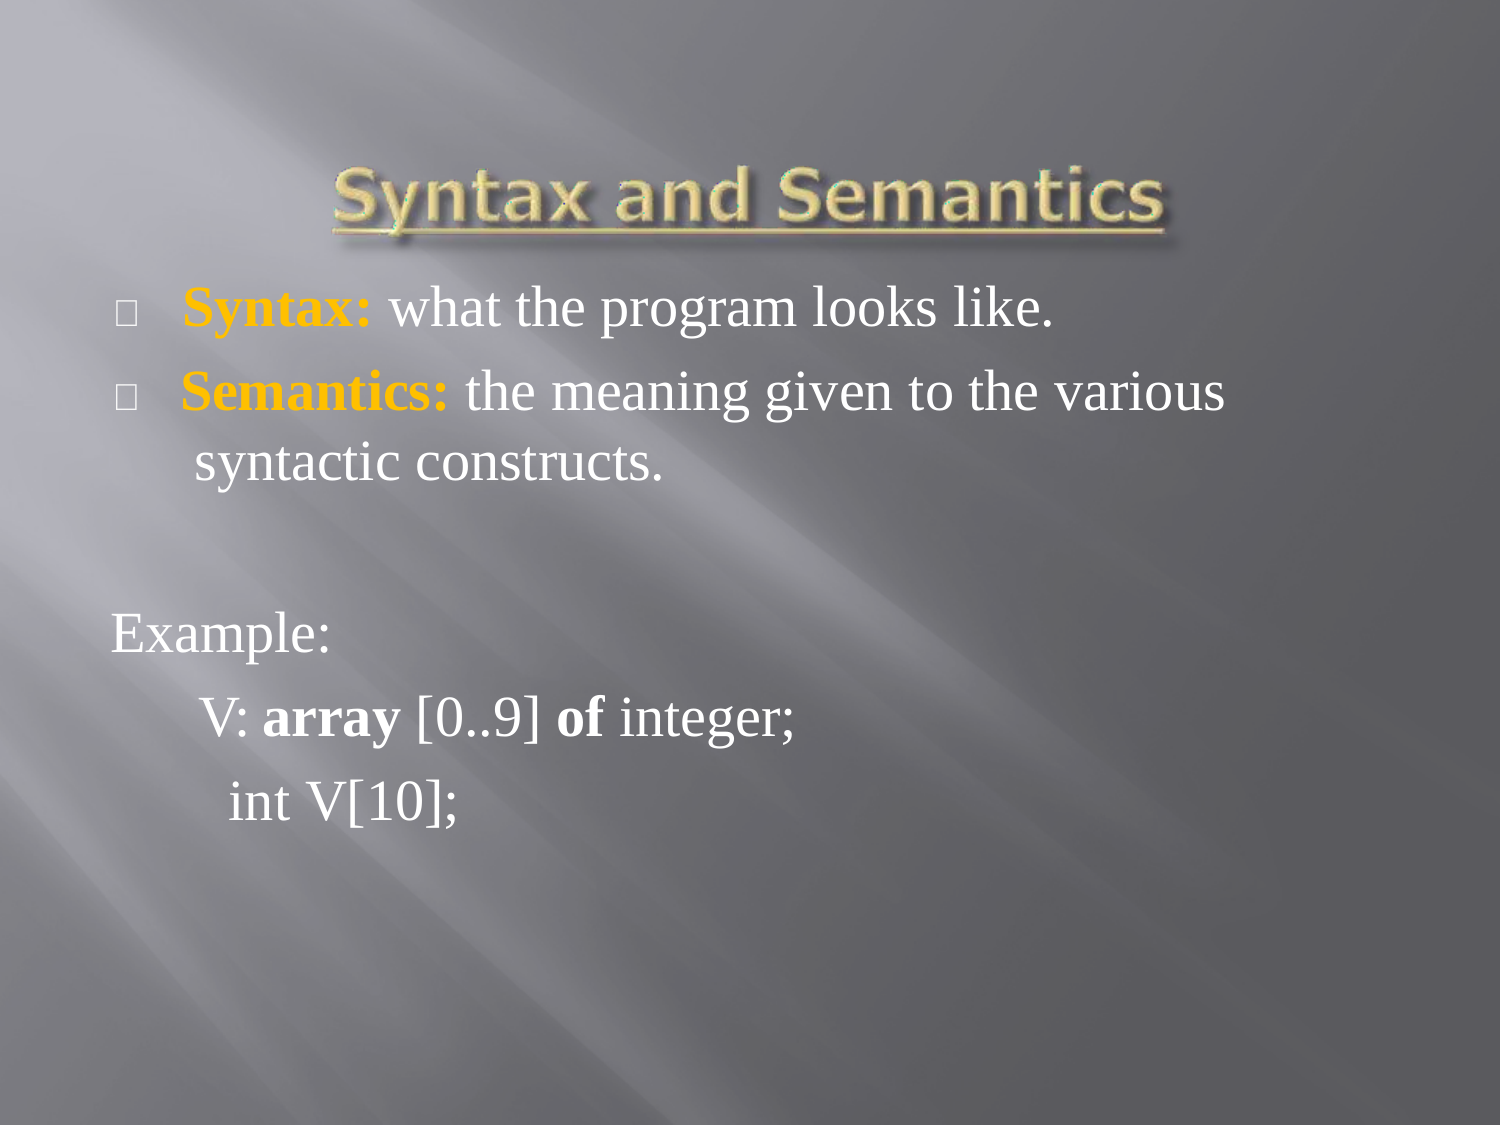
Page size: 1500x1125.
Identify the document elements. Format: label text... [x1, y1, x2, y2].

text_box [279, 117, 1233, 269]
text_box  Syntax: what the program looks like.  Semantics: the meaning given to the various syntactic constructs. Example: V: array [0..9] of integer; int V[10]; [110, 251, 1231, 833]
